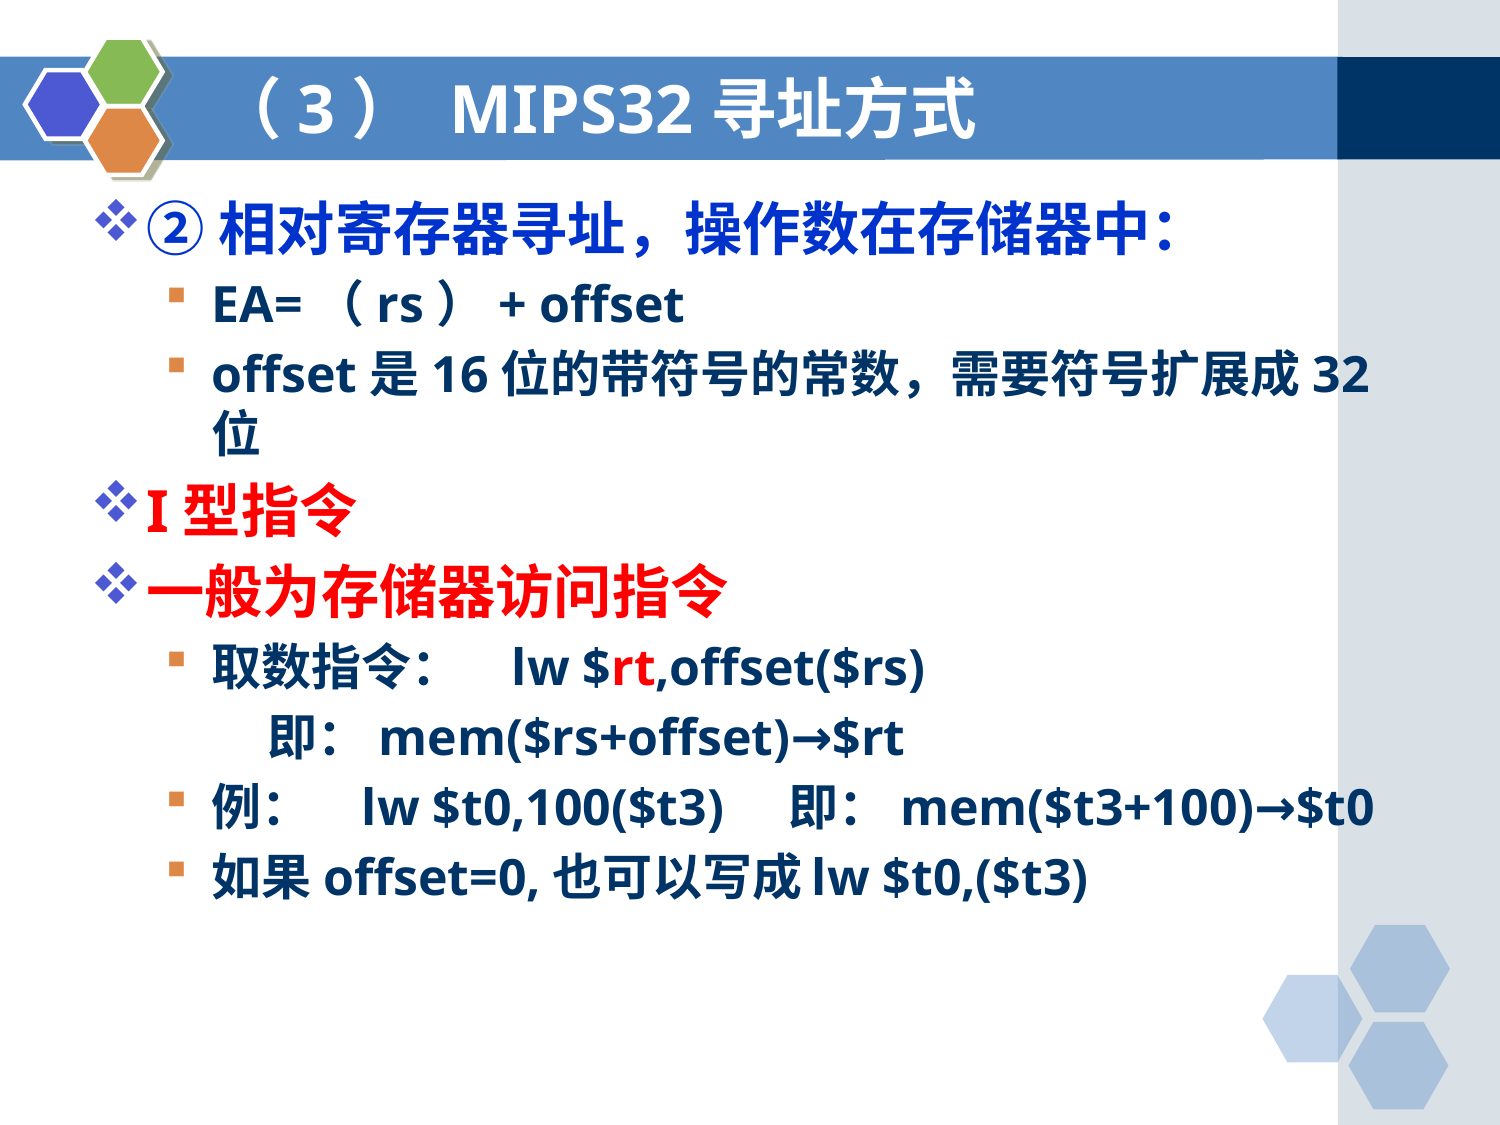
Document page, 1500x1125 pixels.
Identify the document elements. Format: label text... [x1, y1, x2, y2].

title （3） MIPS32寻址方式 [200, 60, 1300, 153]
list ②相对寄存器寻址，操作数在存储器中： EA=（rs）+ offset offset是16位的带符号的常数，需要符号扩展成32位 I型指令 一般为存储器访问指令 取数指令： lw $rt,offset($rs) 即：mem($rs+offset)→$rt 例： lw $t0,100($t3) 即：mem($t3+100)→$t0 如果offset=0,也可以写成 lw $t0,($t3) [75, 184, 1425, 1083]
